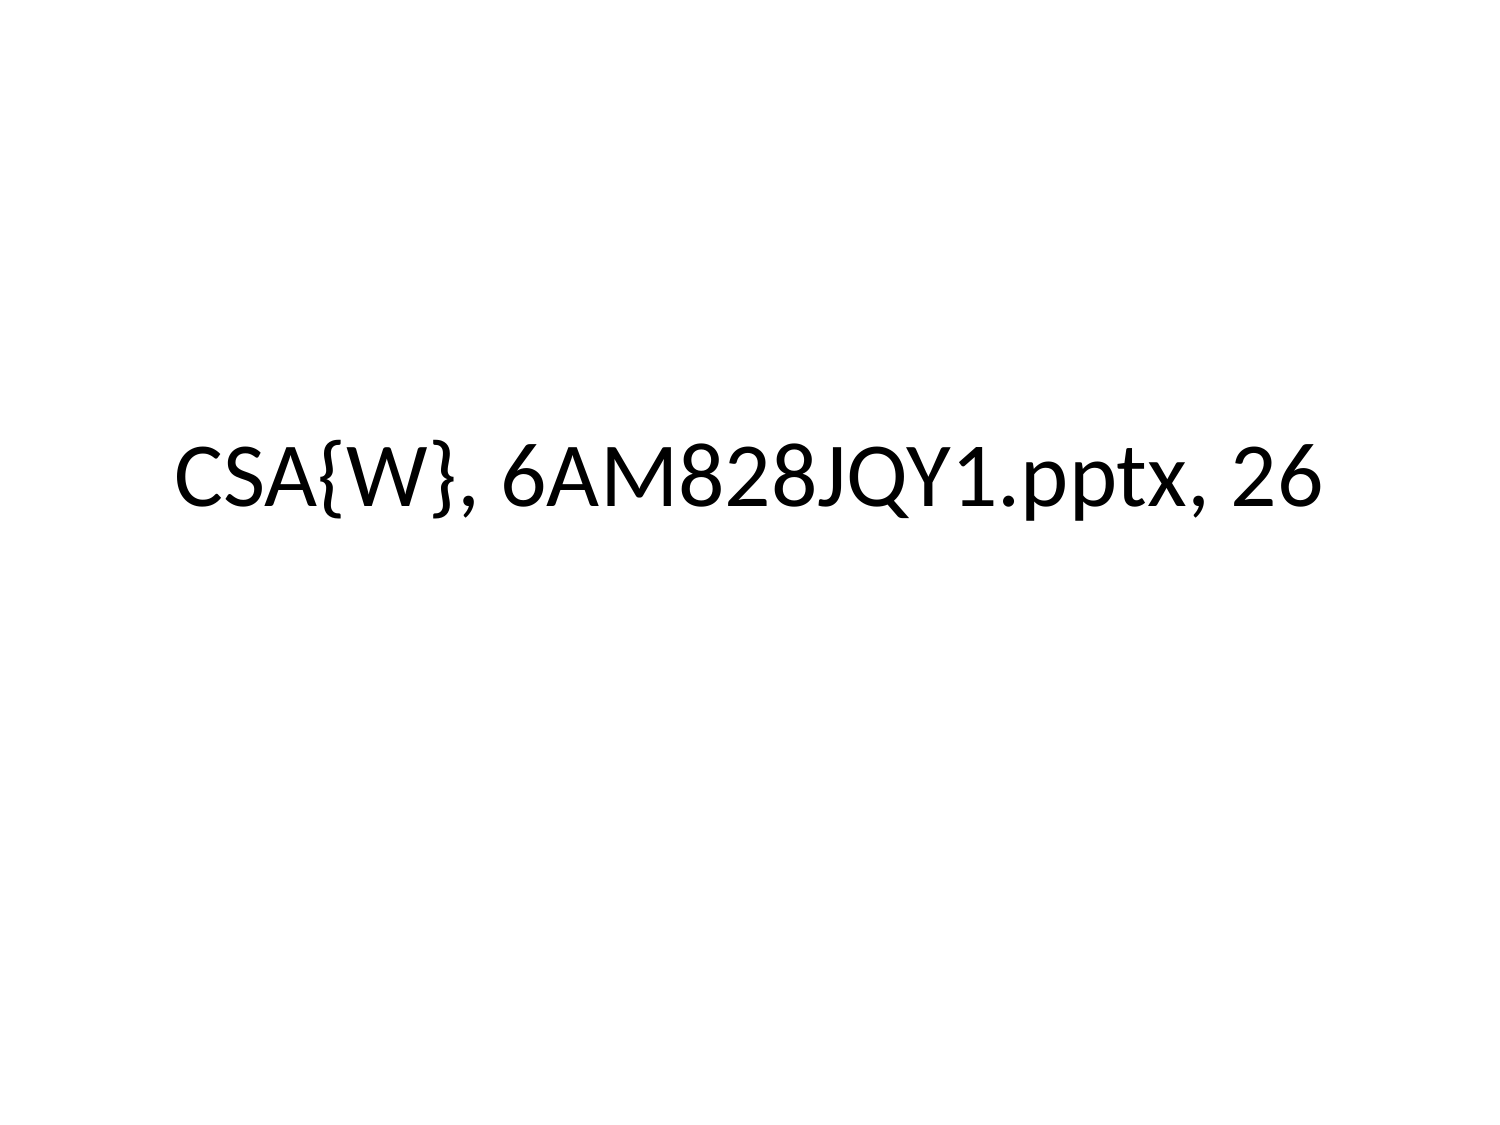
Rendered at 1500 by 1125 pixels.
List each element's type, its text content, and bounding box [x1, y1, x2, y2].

title CSA{W}, 6AM828JQY1.pptx, 26 [112, 349, 1388, 591]
